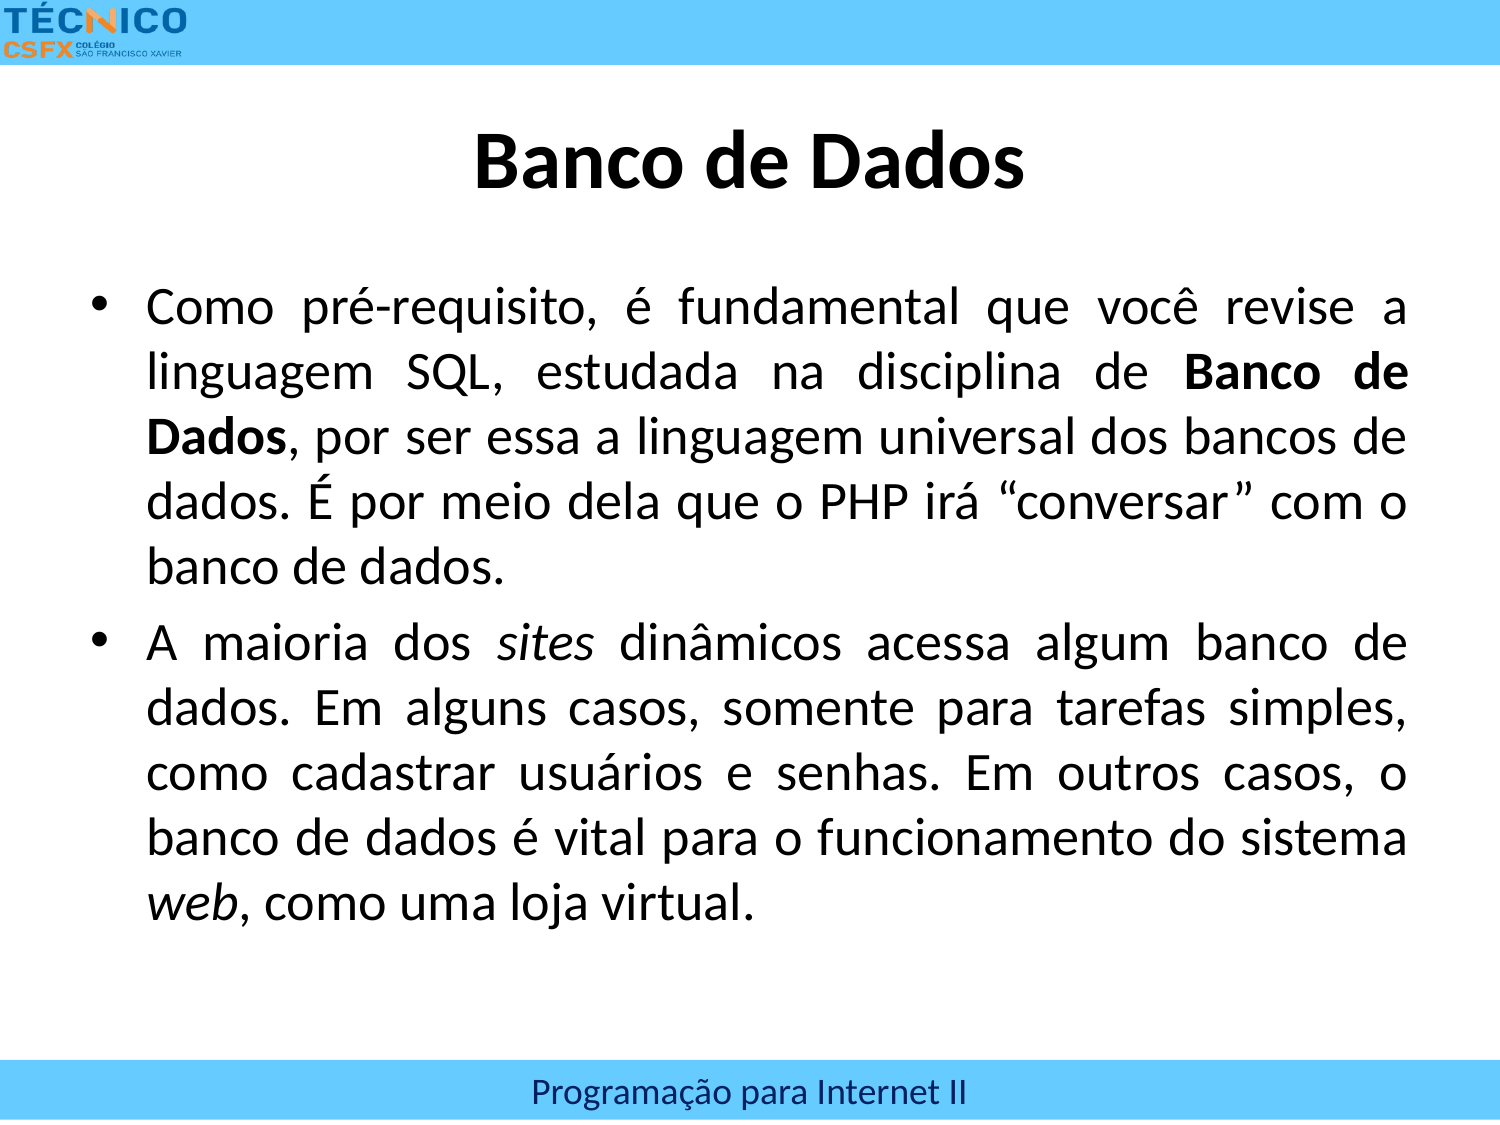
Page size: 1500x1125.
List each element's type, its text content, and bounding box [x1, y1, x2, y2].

picture [0, 0, 188, 59]
list Como pré-requisito, é fundamental que você revise a linguagem SQL, estudada na disciplina de Banco de Dados, por ser essa a linguagem universal dos bancos de dados. É por meio dela que o PHP irá “conversar” com o banco de dados. A maioria dos sites dinâmicos acessa algum banco de dados. Em alguns casos, somente para tarefas simples, como cadastrar usuários e senhas. Em outros casos, o banco de dados é vital para o funcionamento do sistema web, como uma loja virtual. [75, 262, 1425, 1005]
title Banco de Dados [75, 78, 1425, 233]
